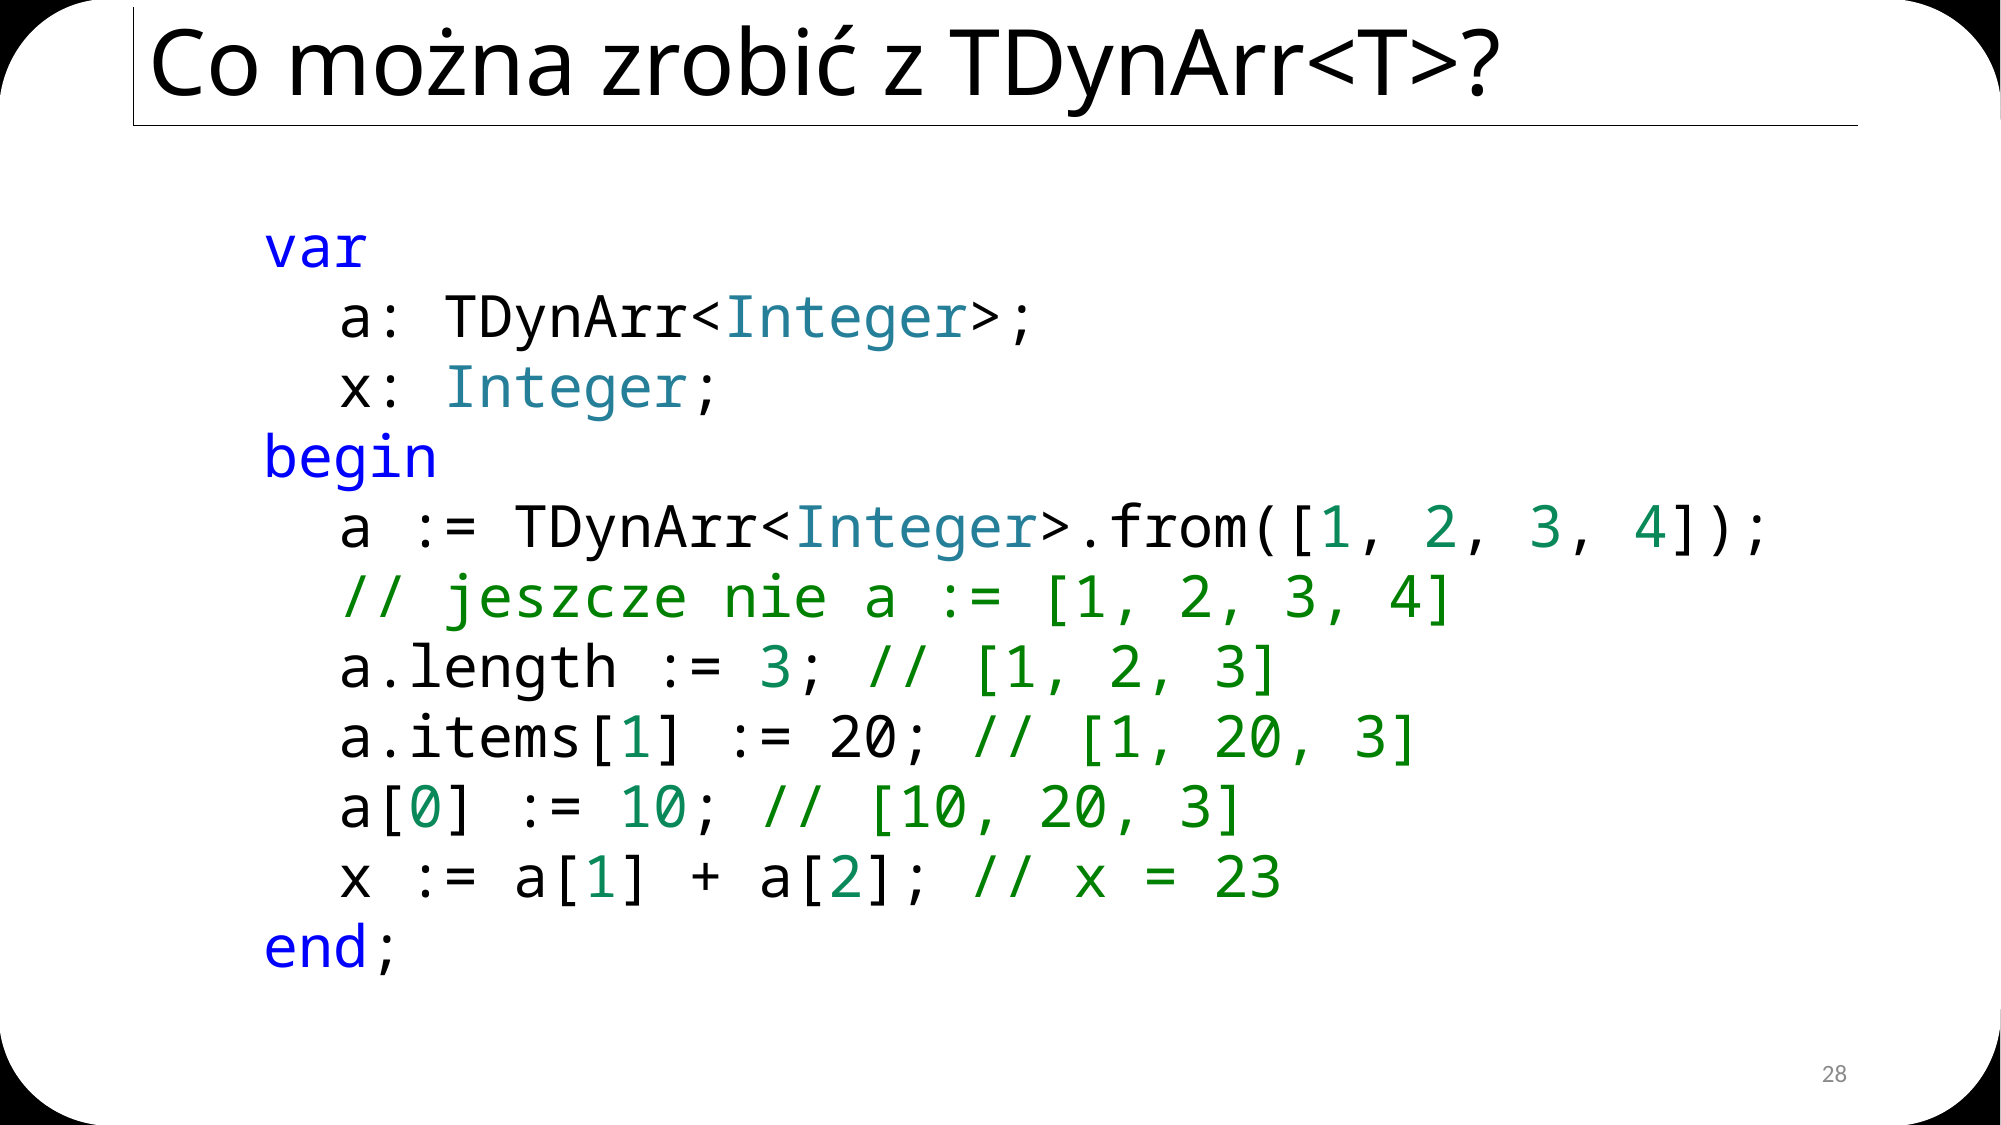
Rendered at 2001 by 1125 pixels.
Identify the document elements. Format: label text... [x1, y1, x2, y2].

text_box var a: TDynArr<Integer>; x: Integer; begin a := TDynArr<Integer>.from([1, 2, 3, 4]); // jeszcze nie a := [1, 2, 3, 4] a.length := 3; // [1, 2, 3] a.items[1] := 20; // [1, 20, 3] a[0] := 10; // [10, 20, 3] x := a[1] + a[2]; // x = 23 end; [249, 201, 1789, 986]
title Co można zrobić z TDynArr<T>? [133, 6, 1859, 126]
slide_number 28 [1412, 1042, 1863, 1103]
